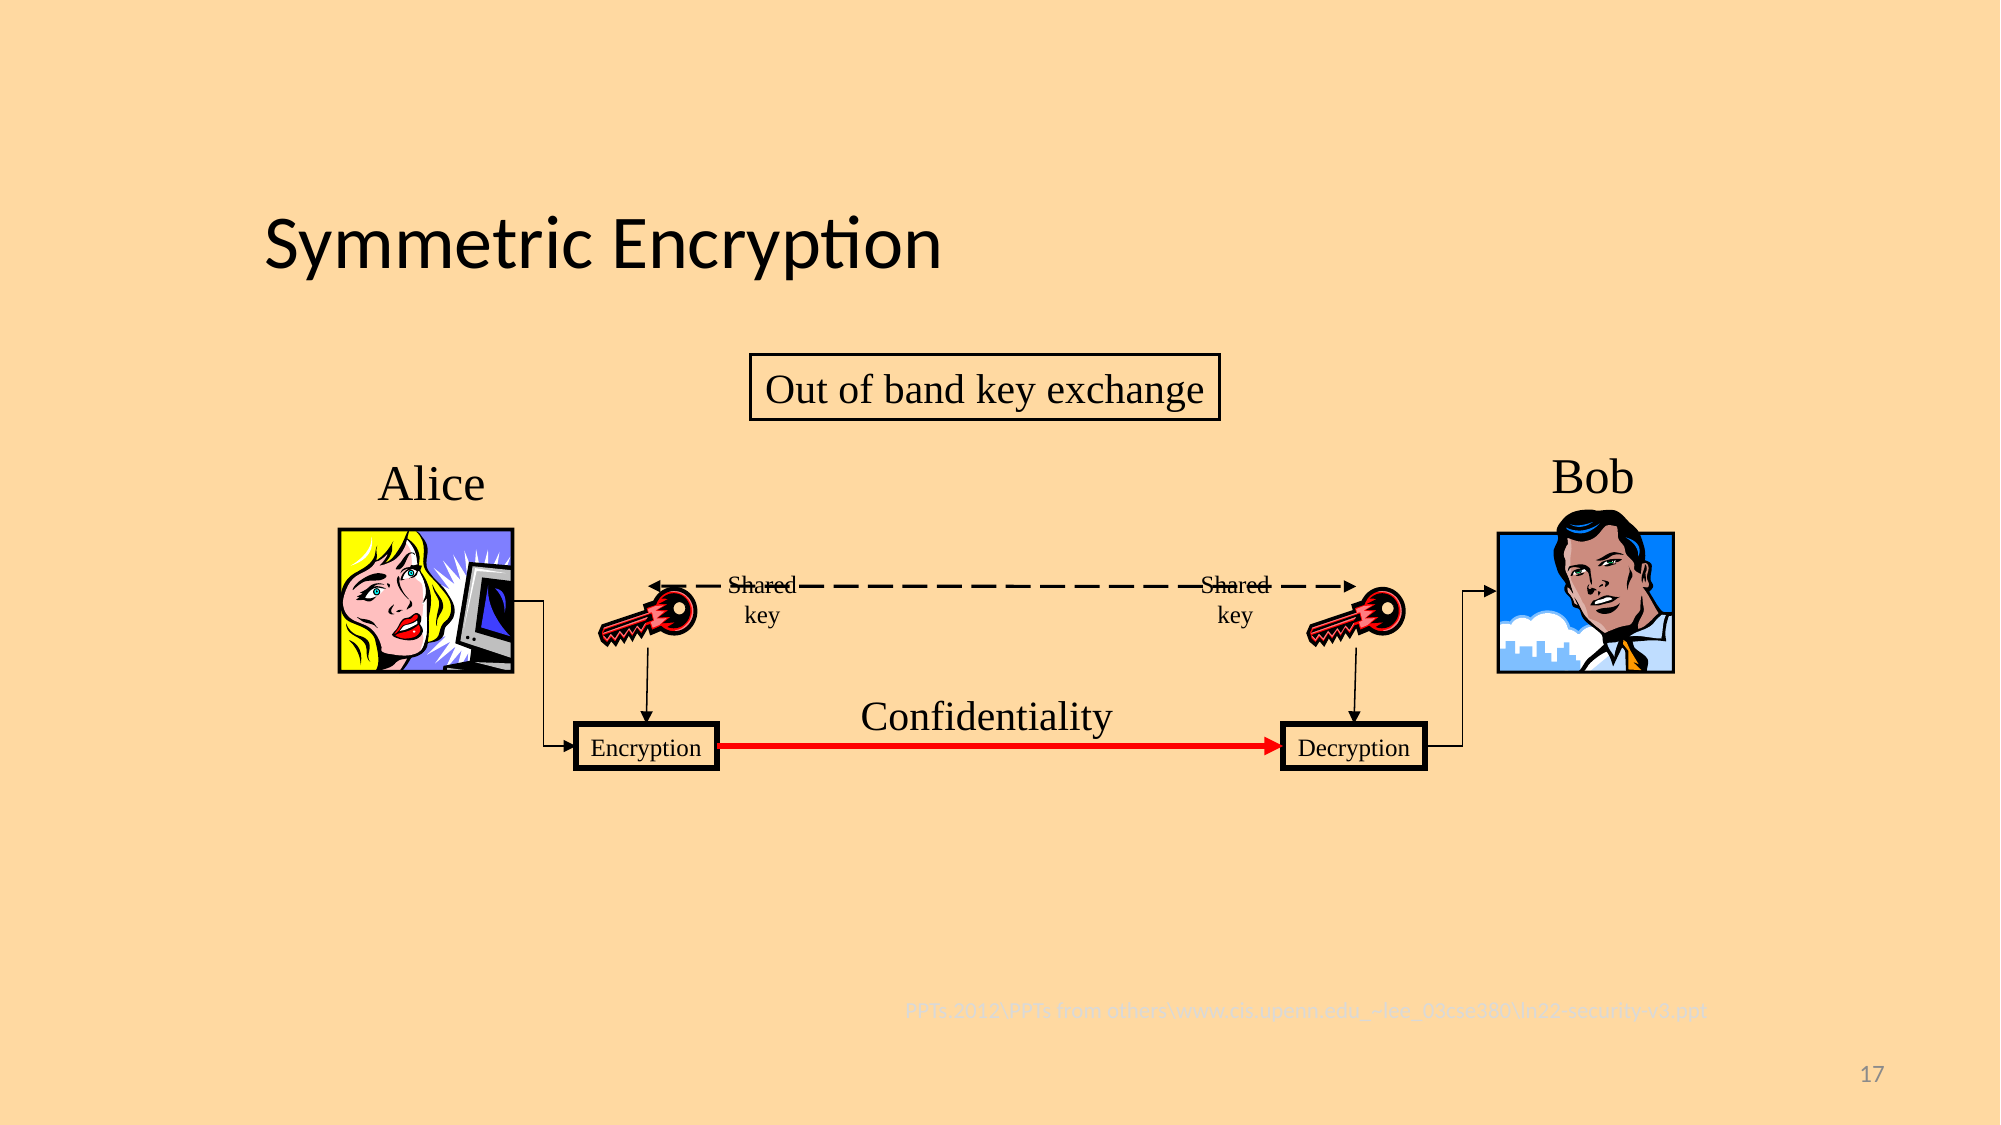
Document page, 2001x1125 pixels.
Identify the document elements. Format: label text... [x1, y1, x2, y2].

text_box Alice [362, 442, 501, 518]
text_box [1425, 590, 1497, 747]
title Symmetric Encryption [249, 184, 1600, 292]
picture [1496, 508, 1676, 674]
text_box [597, 560, 813, 724]
text_box Bob [1536, 436, 1650, 506]
text_box Out of band key exchange [750, 354, 996, 420]
text_box Out of band key exchange [1007, 354, 1220, 420]
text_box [514, 600, 576, 747]
text_box Confidentiality [845, 681, 996, 745]
slide_number 17 [1433, 1042, 1900, 1103]
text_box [1185, 560, 1407, 724]
text_box Encryption [575, 723, 717, 769]
text_box PPTs.2012\PPTs from others\www.cis.upenn.edu_~lee_03cse380\ln22-security-v3.ppt [890, 987, 1750, 1030]
text_box Decryption [1283, 723, 1426, 769]
picture [337, 527, 515, 674]
text_box Confidentiality [1007, 681, 1129, 745]
